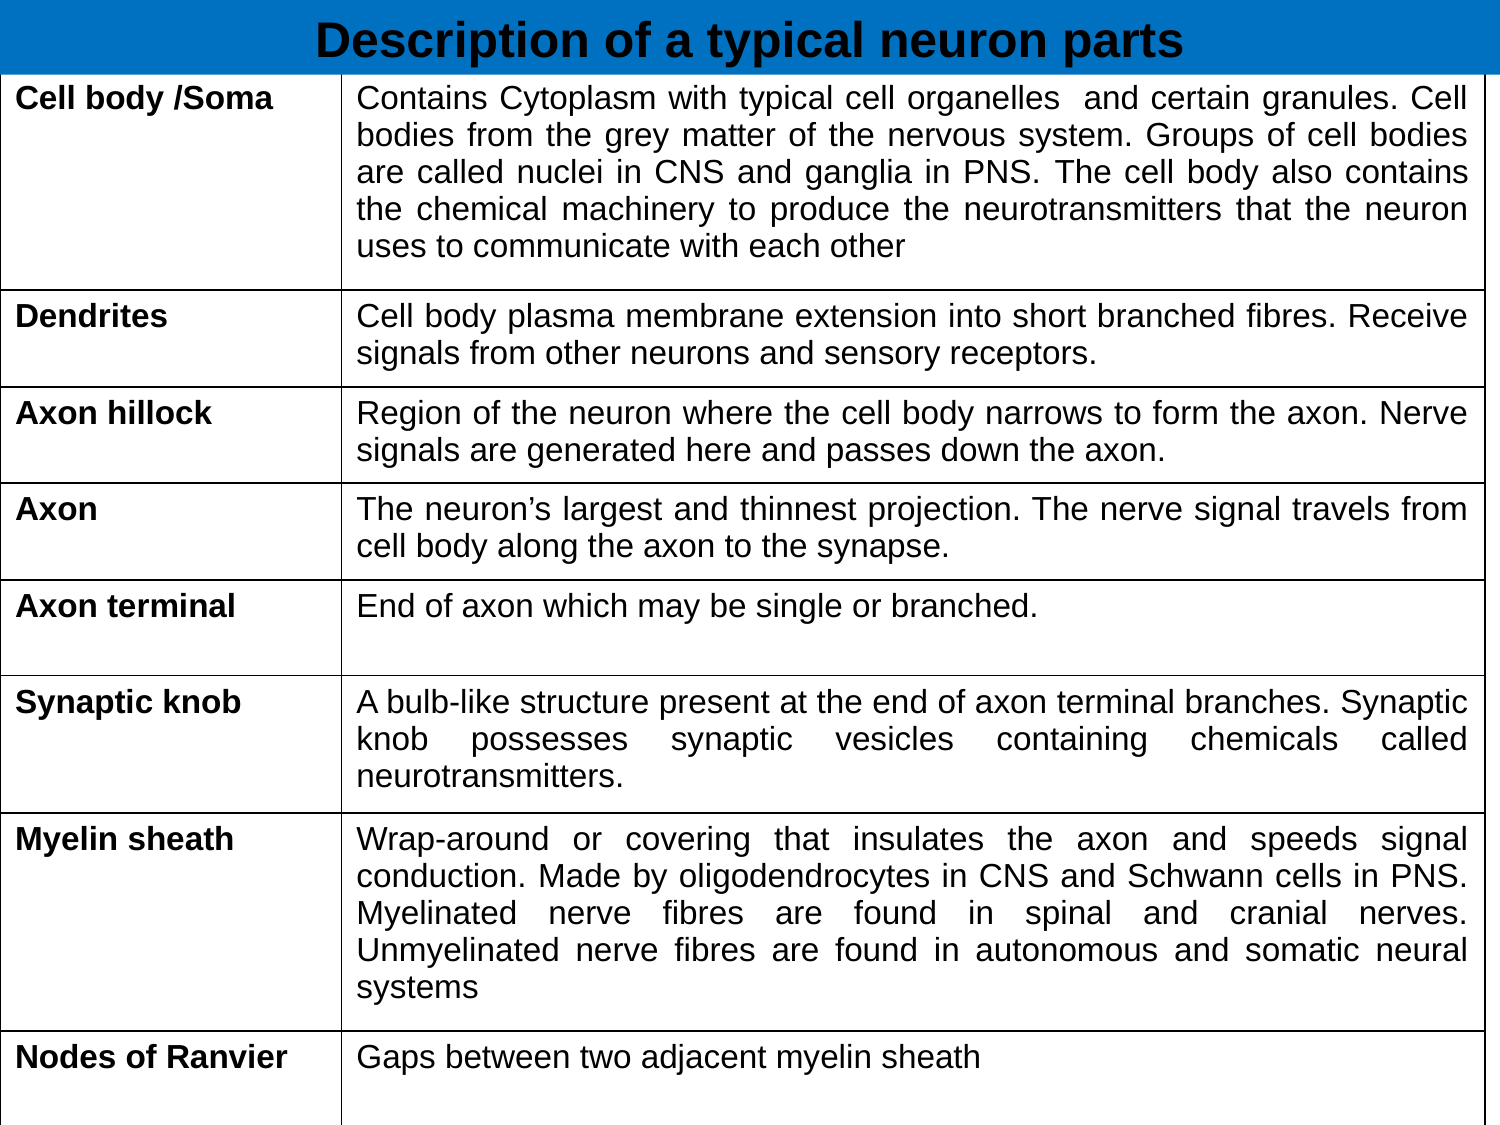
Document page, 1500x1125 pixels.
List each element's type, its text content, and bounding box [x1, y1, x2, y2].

table_cell Cell body plasma membrane extension into short branched fibres. Receive signals from other neurons and sensory receptors. [342, 291, 1484, 386]
table_cell Axon [1, 484, 341, 579]
table_cell Synaptic knob [1, 676, 341, 812]
table_cell The neuron’s largest and thinnest projection. The nerve signal travels from cell body along the axon to the synapse. [342, 484, 1484, 579]
table_cell Axon terminal [1, 581, 341, 675]
table_cell Region of the neuron where the cell body narrows to form the axon. Nerve signals are generated here and passes down the axon. [342, 388, 1484, 482]
table_cell A bulb-like structure present at the end of axon terminal branches. Synaptic knob possesses synaptic vesicles containing chemicals called neurotransmitters. [342, 676, 1484, 812]
table_cell Myelin sheath [1, 814, 341, 1030]
table_header Cell body /Soma [1, 75, 341, 289]
table_cell Gaps between two adjacent myelin sheath [342, 1032, 1484, 1125]
table_cell Nodes of Ranvier [1, 1032, 341, 1125]
table_cell Dendrites [1, 291, 341, 386]
table_cell End of axon which may be single or branched. [342, 581, 1484, 675]
table_cell Wrap-around or covering that insulates the axon and speeds signal conduction. Made by oligodendrocytes in CNS and Schwann cells in PNS. Myelinated nerve fibres are found in spinal and cranial nerves. Unmyelinated nerve fibres are found in autonomous and somatic neural systems [342, 814, 1484, 1030]
table_header Contains Cytoplasm with typical cell organelles and certain granules. Cell bodies from the grey matter of the nervous system. Groups of cell bodies are called nuclei in CNS and ganglia in PNS. The cell body also contains the chemical machinery to produce the neurotransmitters that the neuron uses to communicate with each other [342, 75, 1484, 289]
table_cell Axon hillock [1, 388, 341, 482]
text_box Description of a typical neuron parts [0, 0, 1500, 75]
